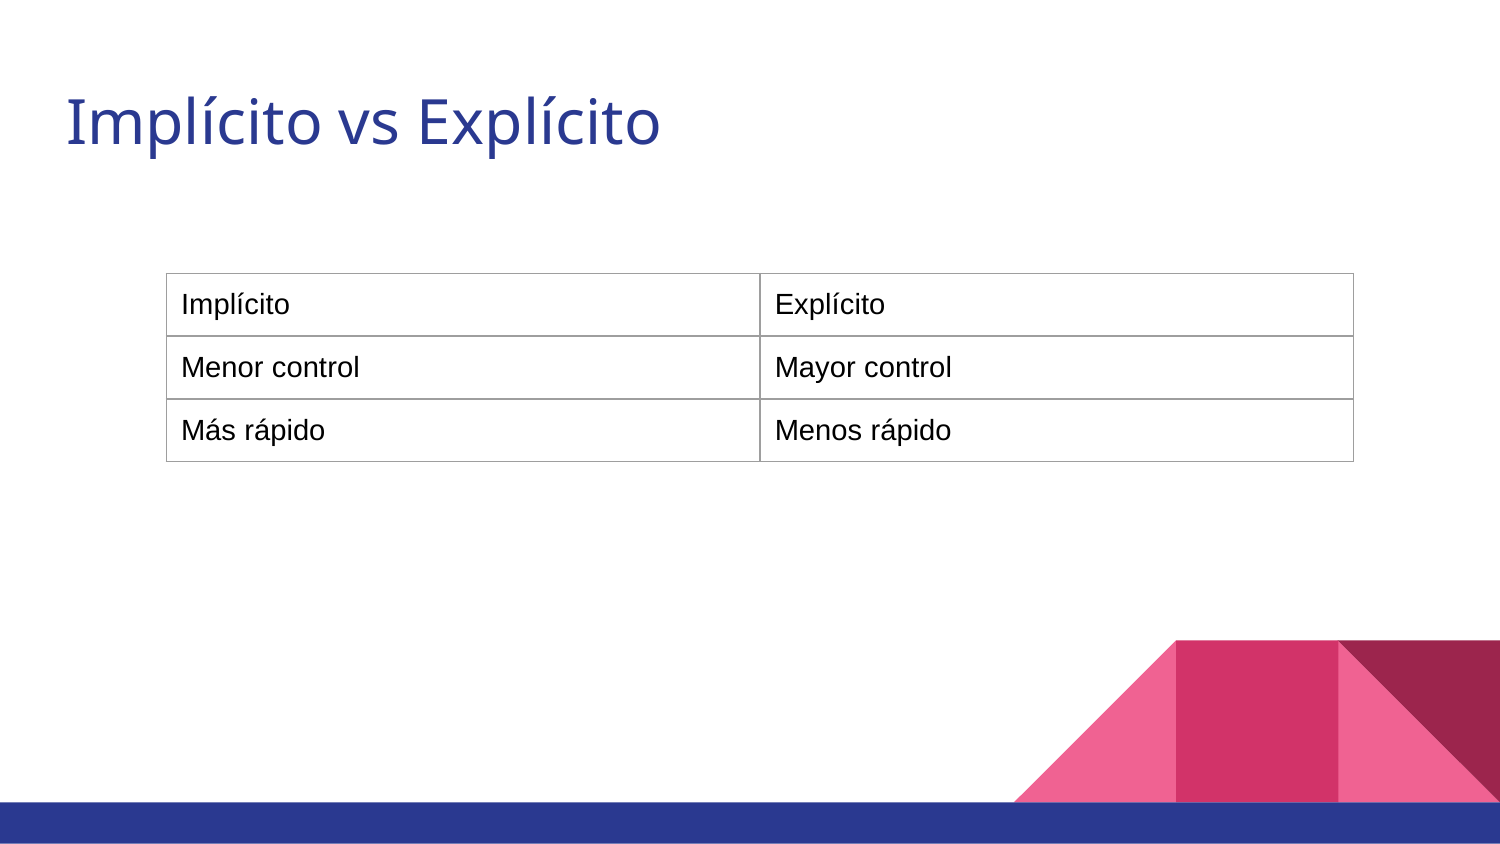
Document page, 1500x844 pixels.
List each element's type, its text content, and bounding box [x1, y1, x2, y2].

table_cell Menor control [167, 337, 759, 398]
table_cell Más rápido [167, 400, 759, 461]
table_cell Mayor control [761, 337, 1353, 398]
table_cell Menos rápido [761, 400, 1353, 461]
table_header Implícito [167, 274, 759, 335]
table_header Explícito [761, 274, 1353, 335]
title Implícito vs Explícito [51, 67, 1449, 167]
